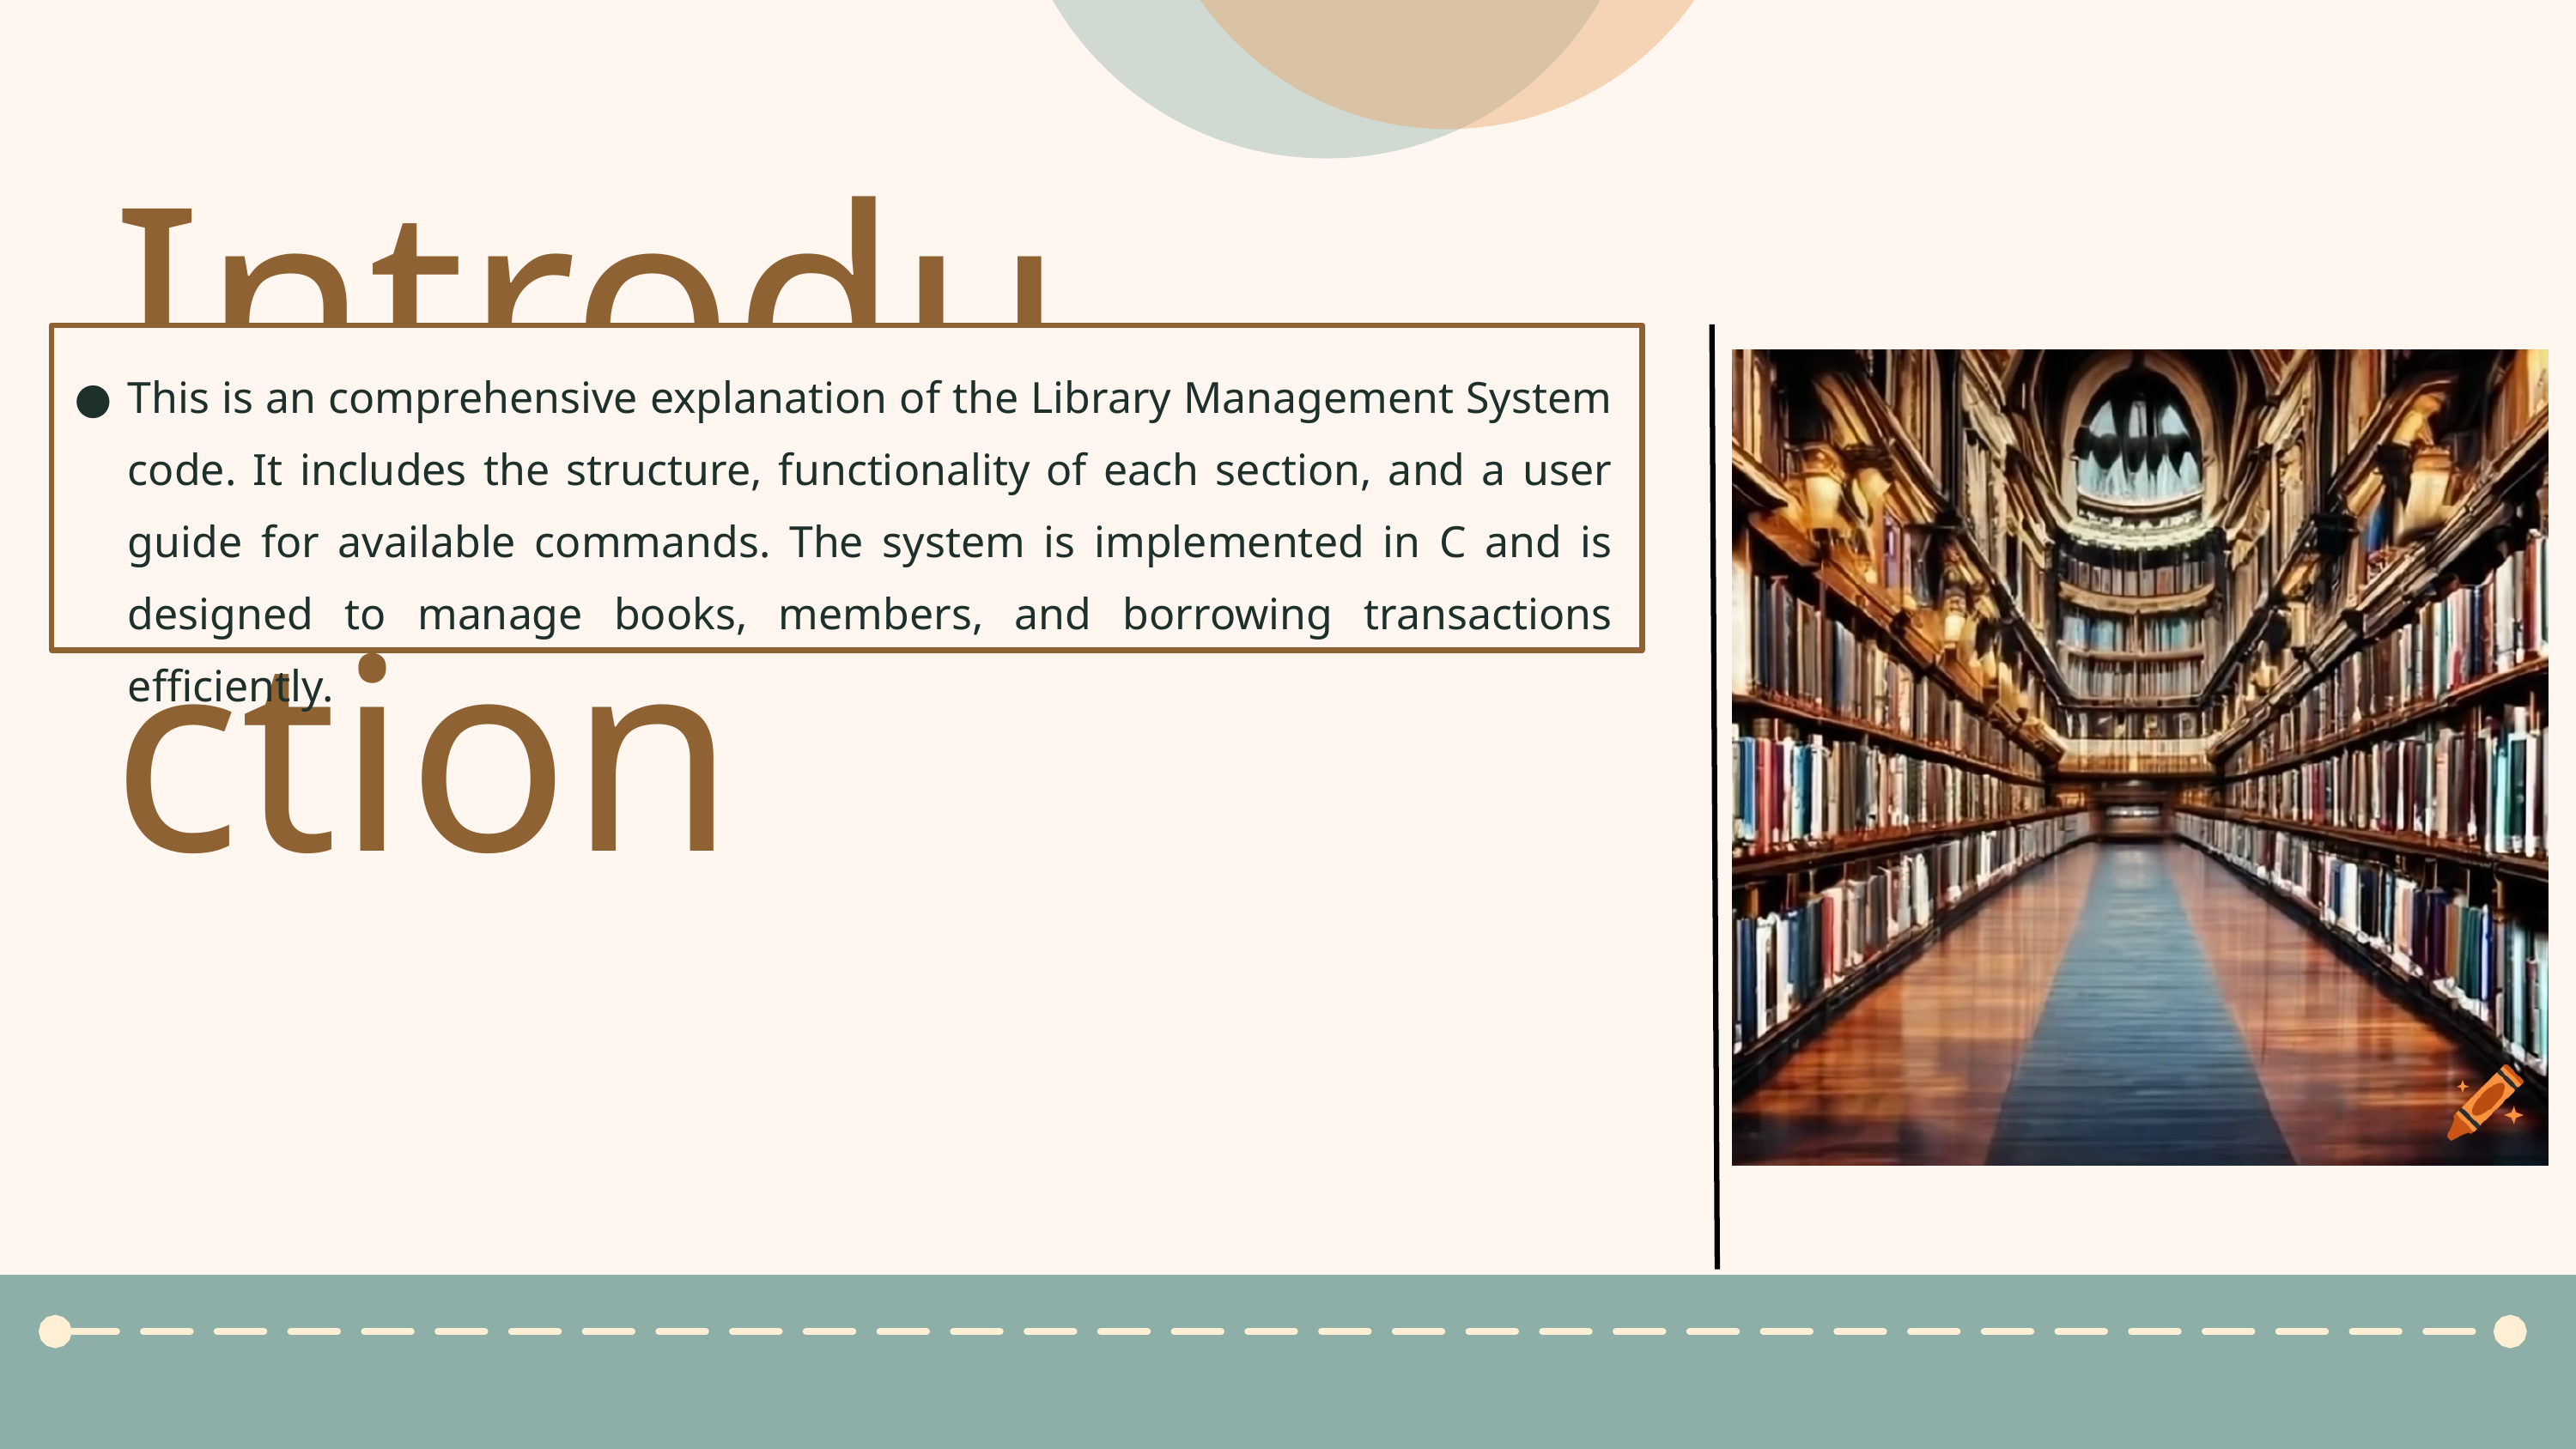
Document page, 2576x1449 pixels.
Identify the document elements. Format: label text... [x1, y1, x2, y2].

text_box [52, 324, 1643, 651]
picture [1732, 349, 2549, 1167]
text_box Introduction [112, 3, 1146, 324]
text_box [0, 1249, 2576, 1449]
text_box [1010, 0, 1643, 159]
text_box This is an comprehensive explanation of the Library Management System code. It includes the structure, functionality of each section, and a user guide for available commands. The system is implemented in C and is designed to manage books, members, and borrowing transactions efficiently. [64, 349, 1613, 1117]
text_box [1711, 324, 1718, 1270]
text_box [1145, 0, 1749, 130]
